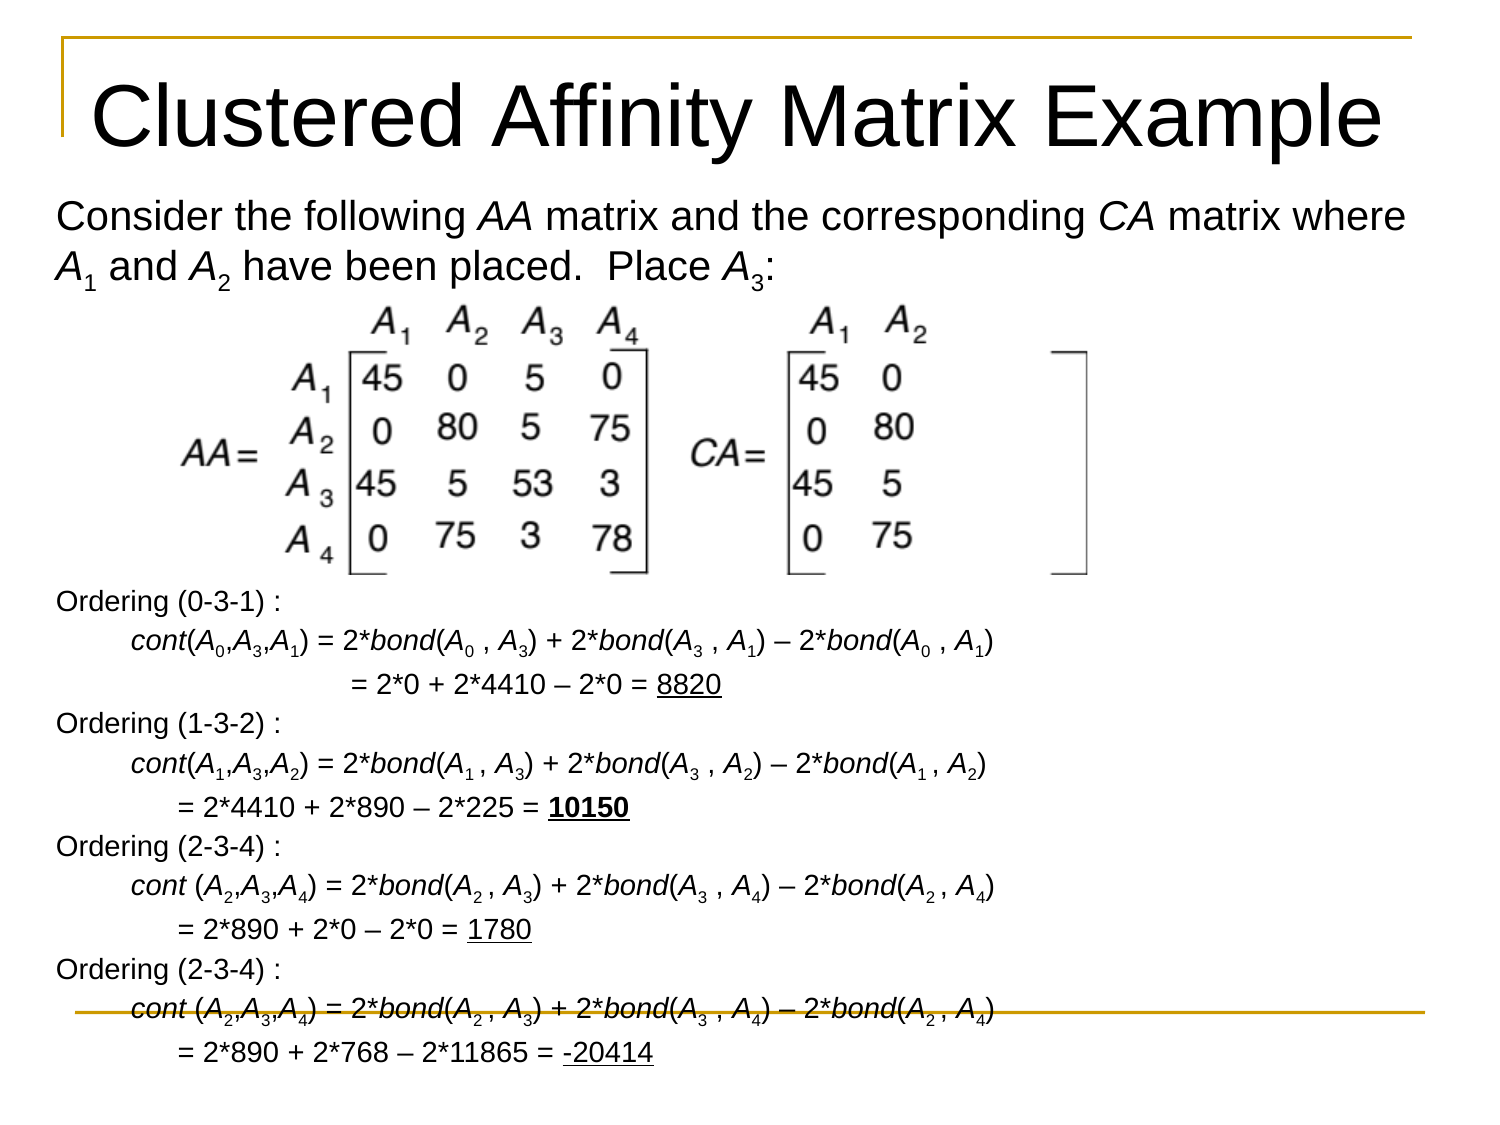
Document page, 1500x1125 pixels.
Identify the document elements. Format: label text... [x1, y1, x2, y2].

list Consider the following AA matrix and the corresponding CA matrix where A1 and A2 have been placed. Place A3: Ordering (0-3-1) : cont(A0,A3,A1) = 2*bond(A0 , A3) + 2*bond(A3 , A1) – 2*bond(A0 , A1) = 2*0 + 2*4410 – 2*0 = 8820 Ordering (1-3-2) : cont(A1,A3,A2) = 2*bond(A1 , A3) + 2*bond(A3 , A2) – 2*bond(A1 , A2) = 2*4410 + 2*890 – 2*225 = 10150 Ordering (2-3-4) : cont (A2,A3,A4) = 2*bond(A2 , A3) + 2*bond(A3 , A4) – 2*bond(A2 , A4) = 2*890 + 2*0 – 2*0 = 1780 Ordering (2-3-4) : cont (A2,A3,A4) = 2*bond(A2 , A3) + 2*bond(A3 , A4) – 2*bond(A2 , A4) = 2*890 + 2*768 – 2*11865 = -20414 [40, 181, 1459, 1071]
picture [176, 301, 1088, 575]
text_box Clustered Affinity Matrix Example [27, 58, 1448, 203]
